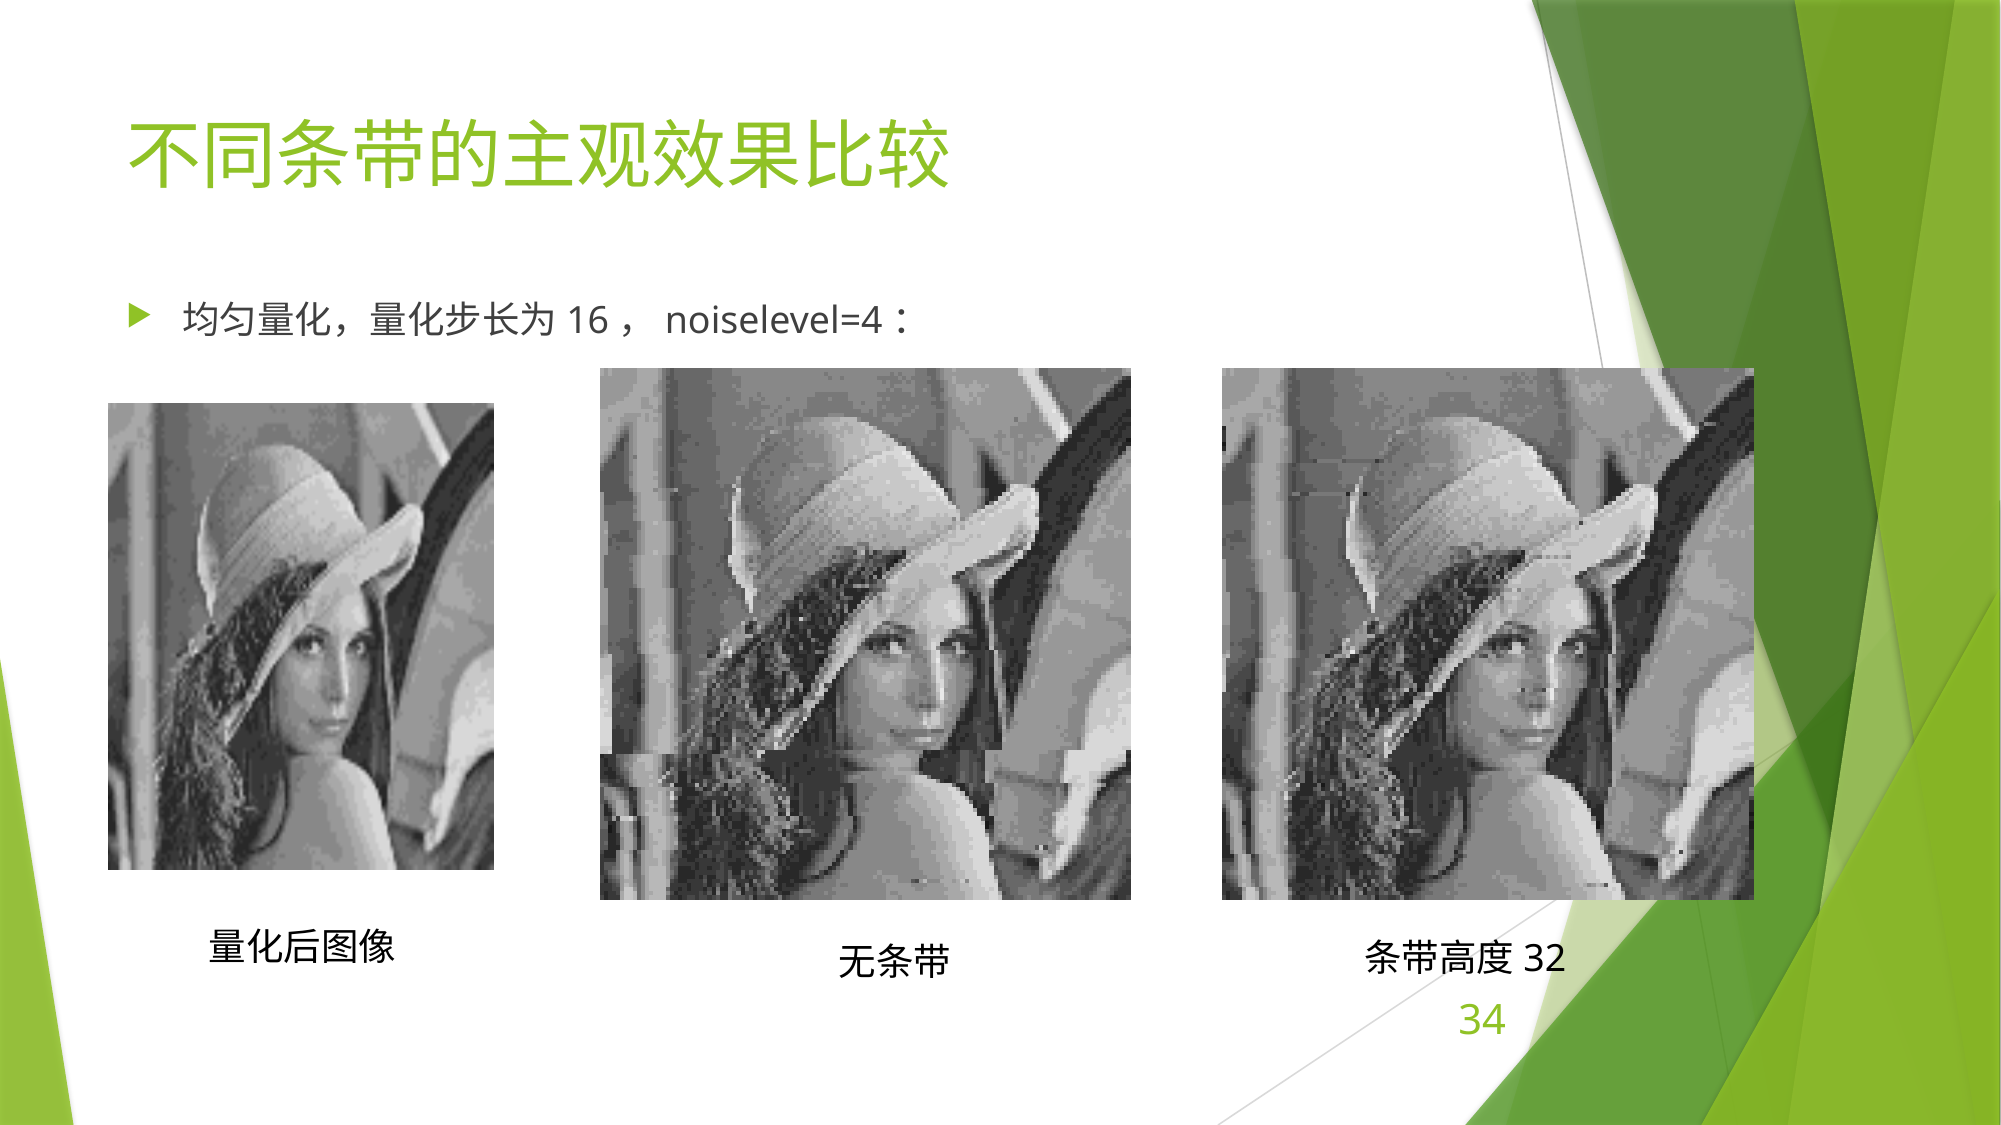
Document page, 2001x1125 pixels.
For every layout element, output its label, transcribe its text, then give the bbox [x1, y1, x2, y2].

list 均匀量化，量化步长为16，noiselevel=4： [111, 288, 1522, 926]
picture [108, 402, 494, 871]
slide_number 34 [1409, 991, 1522, 1051]
title 不同条带的主观效果比较 [111, 99, 1522, 288]
picture [599, 368, 1132, 901]
text_box 无条带 [823, 930, 967, 991]
picture [1222, 368, 1755, 901]
text_box 条带高度32 [1349, 926, 1581, 987]
text_box 量化后图像 [193, 915, 412, 975]
